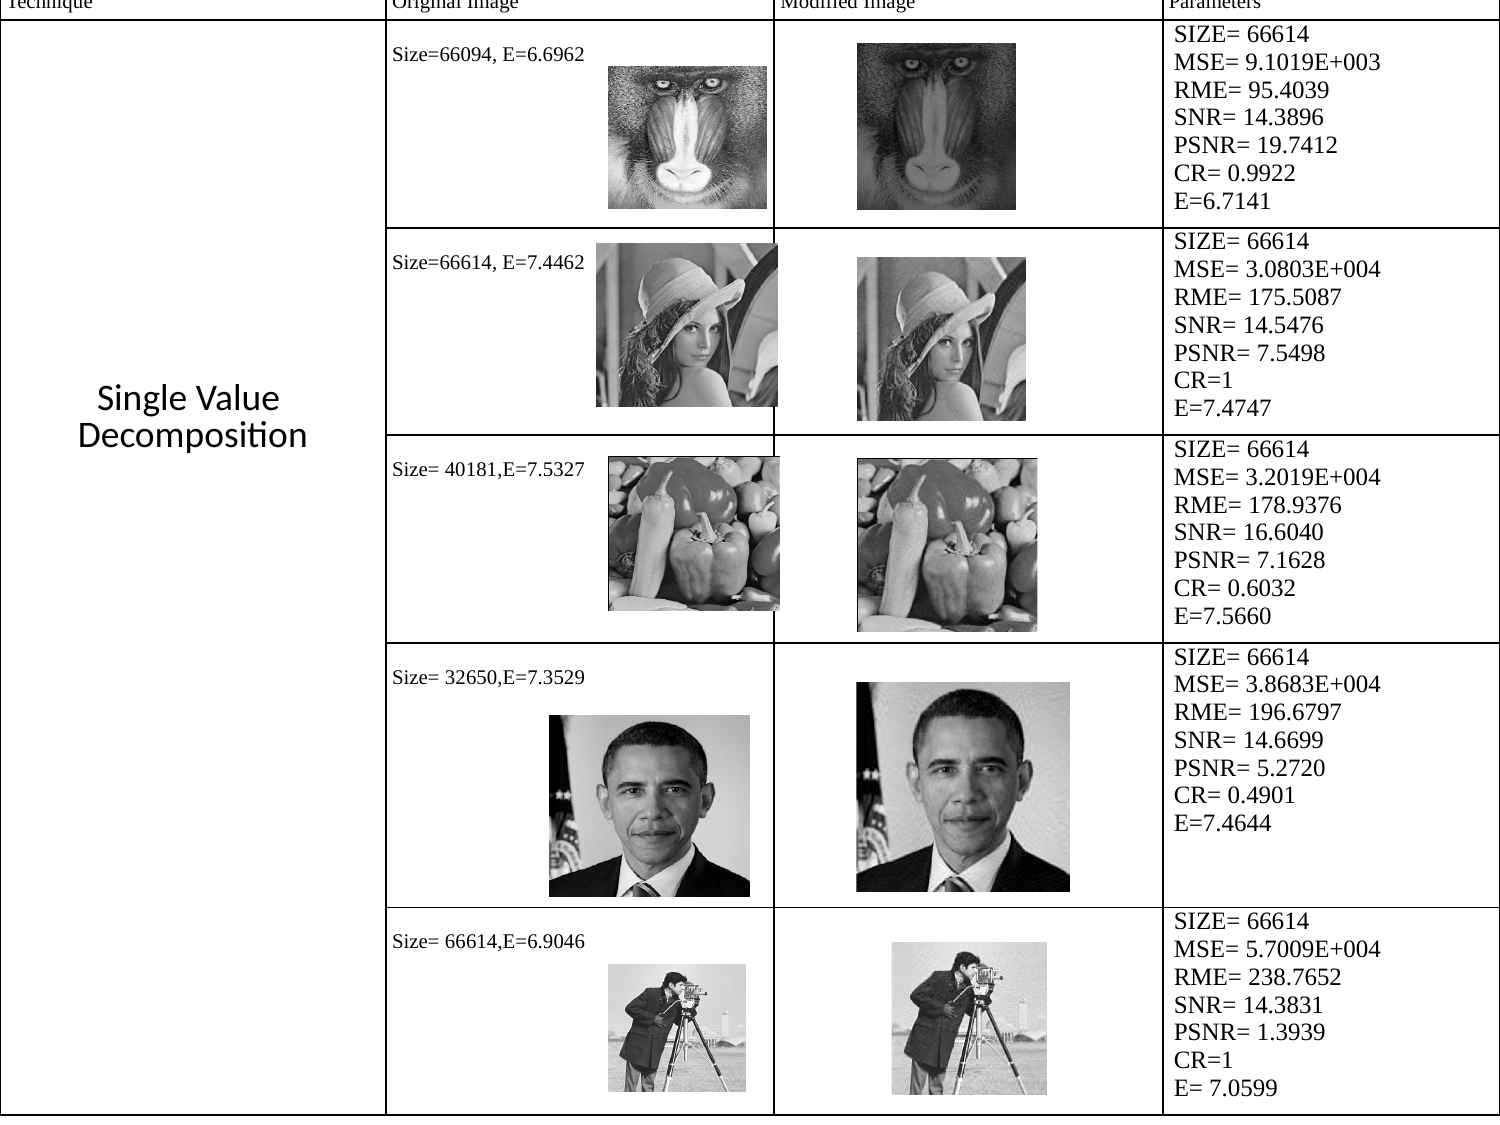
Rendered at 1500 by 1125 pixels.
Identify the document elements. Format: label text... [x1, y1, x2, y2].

table_cell [775, 229, 1162, 434]
table_cell SIZE= 66614 MSE= 5.7009E+004 RME= 238.7652 SNR= 14.3831 PSNR= 1.3939 CR=1 E= 7.0599 [1164, 908, 1499, 1114]
picture [855, 680, 1074, 893]
table_cell SIZE= 66614 MSE= 3.0803E+004 RME= 175.5087 SNR= 14.5476 PSNR= 7.5498 CR=1 E=7.4747 [1164, 229, 1499, 434]
picture [855, 42, 1018, 210]
table_header Parameters [1164, 0, 1499, 19]
table_cell Size= 32650,E=7.3529 [387, 644, 773, 907]
table_cell [775, 644, 1162, 907]
table_cell Size= 66614,E=6.9046 [387, 908, 773, 1114]
table_cell Size= 40181,E=7.5327 [387, 436, 773, 642]
table_cell Single Value Decomposition [1, 21, 385, 1114]
table_cell SIZE= 66614 MSE= 3.2019E+004 RME= 178.9376 SNR= 16.6040 PSNR= 7.1628 CR= 0.6032 E=7.5660 [1164, 436, 1499, 642]
table_header Original Image [387, 0, 773, 19]
picture [891, 940, 1051, 1095]
picture [596, 243, 779, 408]
table_header Modified Image [775, 0, 1162, 19]
table_cell Size=66614, E=7.4462 [387, 229, 773, 434]
table_cell [775, 436, 1162, 642]
table_cell SIZE= 66614 MSE= 9.1019E+003 RME= 95.4039 SNR= 14.3896 PSNR= 19.7412 CR= 0.9922 E=6.7141 [1164, 21, 1499, 227]
picture [856, 455, 1038, 633]
table_cell [775, 21, 1162, 227]
table_cell SIZE= 66614 MSE= 3.8683E+004 RME= 196.6797 SNR= 14.6699 PSNR= 5.2720 CR= 0.4901 E=7.4644 [1164, 644, 1499, 907]
table_cell Size=66094, E=6.6962 [387, 21, 773, 227]
table_header Technique [1, 0, 385, 19]
table_cell [775, 908, 1162, 1114]
picture [607, 66, 767, 209]
picture [608, 963, 747, 1092]
picture [608, 455, 780, 611]
picture [548, 715, 750, 897]
picture [855, 255, 1028, 423]
